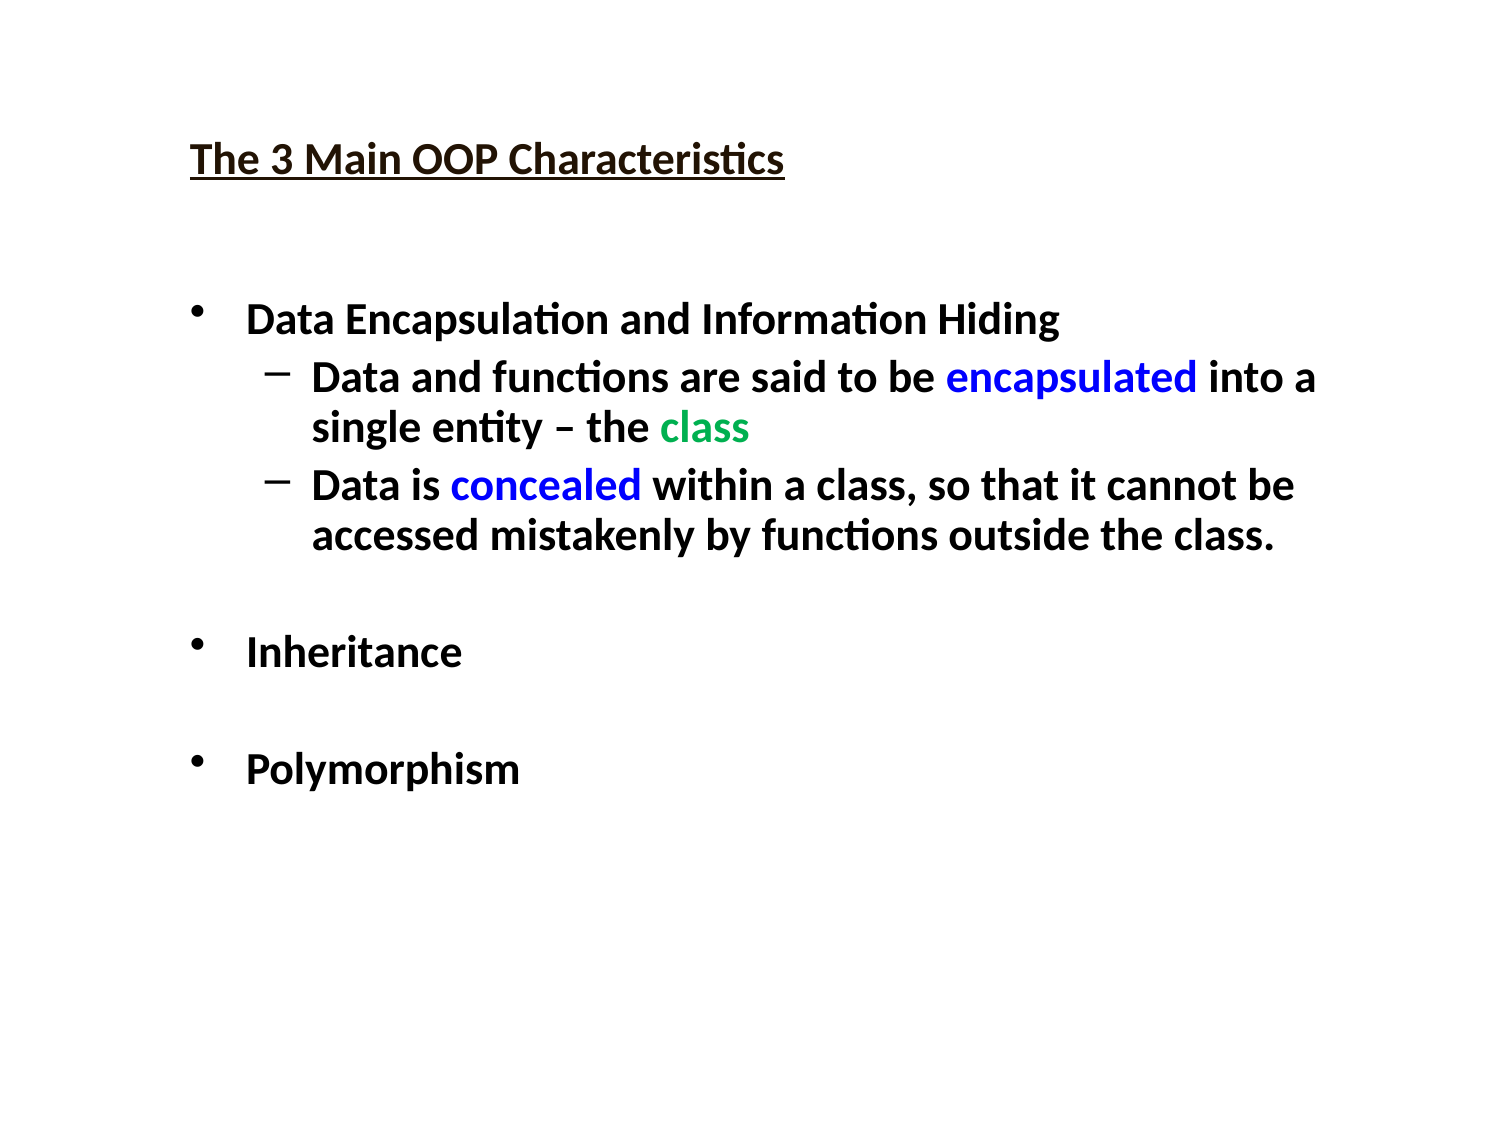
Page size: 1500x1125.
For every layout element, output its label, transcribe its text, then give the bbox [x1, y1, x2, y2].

text_box Data Encapsulation and Information Hiding Data and functions are said to be encapsulated into a single entity – the class Data is concealed within a class, so that it cannot be accessed mistakenly by functions outside the class. Inheritance Polymorphism [174, 287, 1425, 963]
text_box The 3 Main OOP Characteristics [174, 62, 1425, 250]
